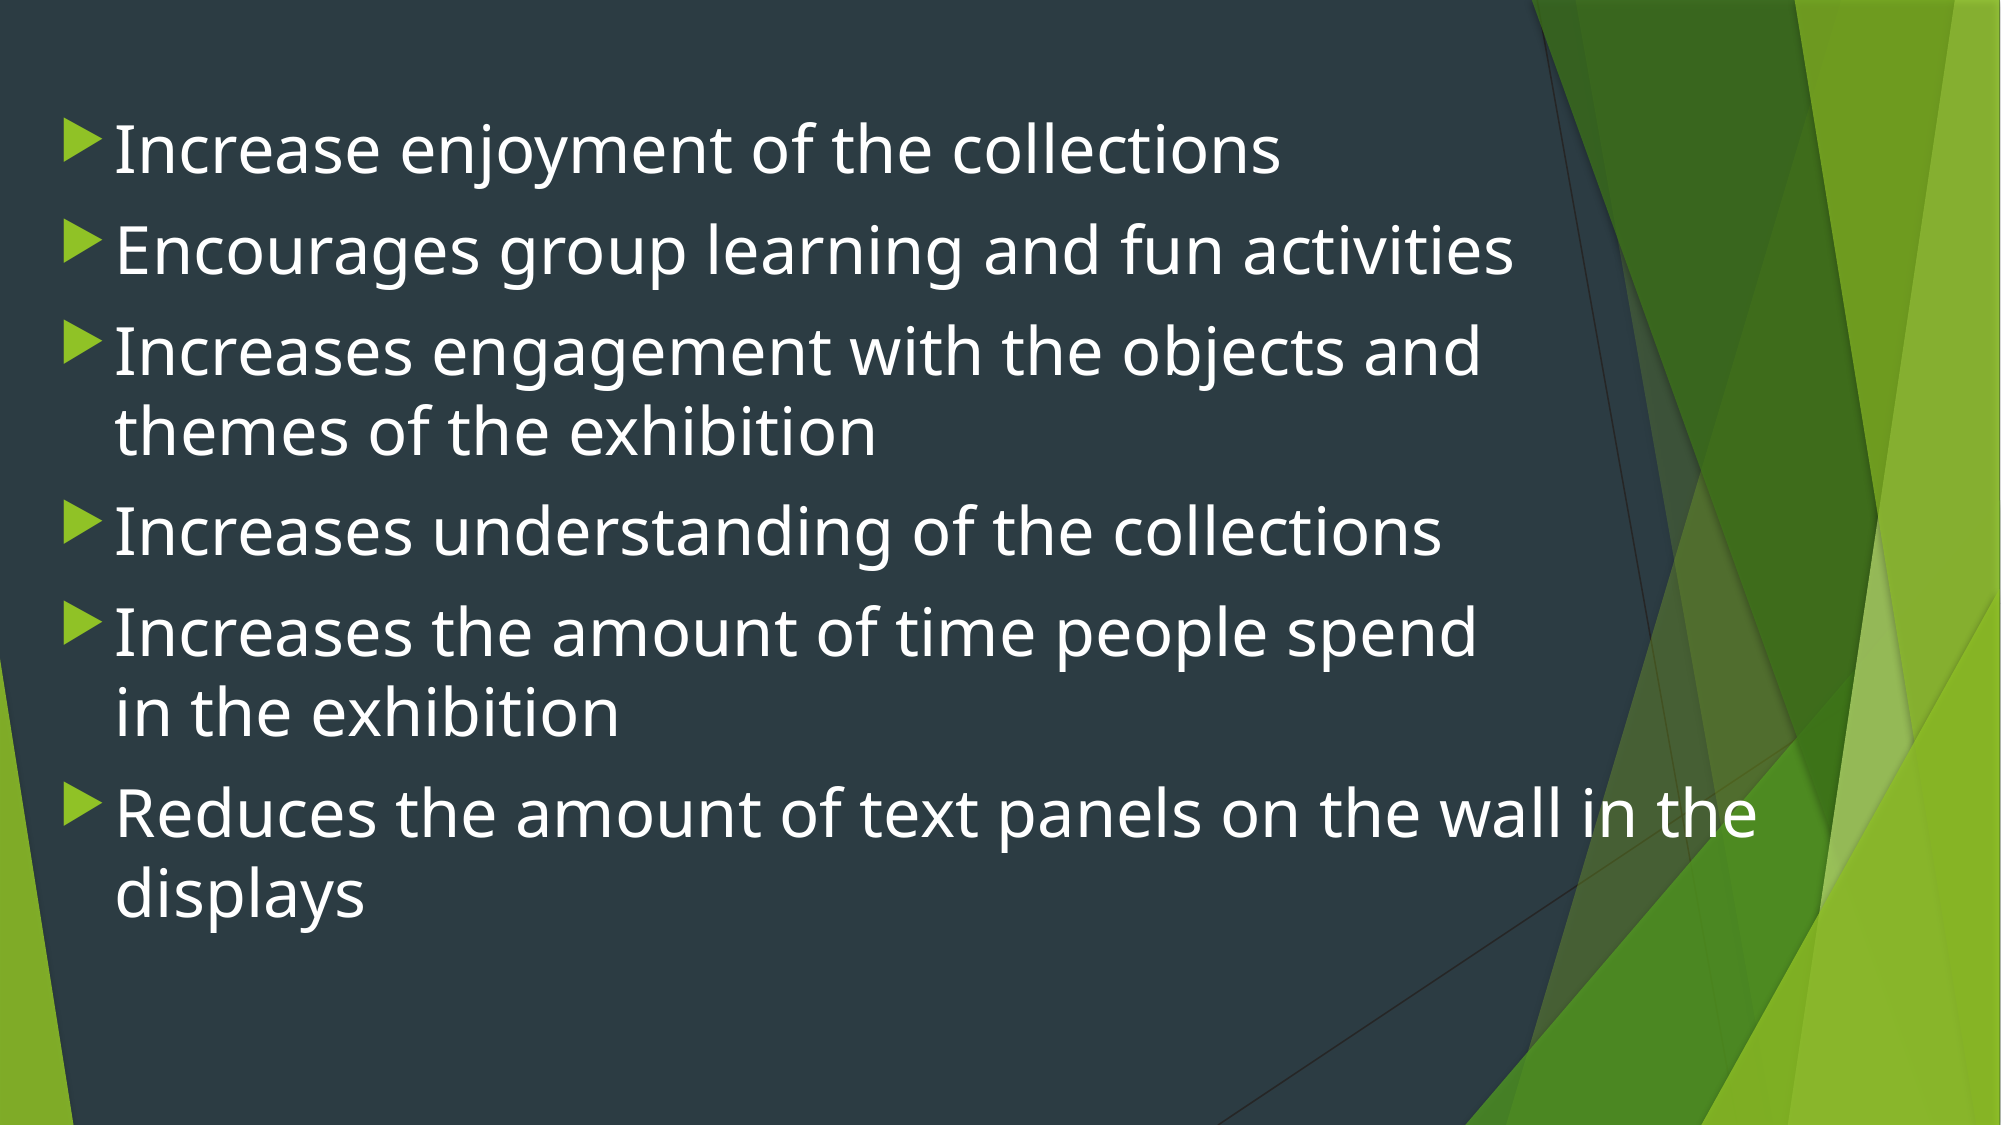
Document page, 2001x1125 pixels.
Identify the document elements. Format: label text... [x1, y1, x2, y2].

list Increase enjoyment of the collections Encourages group learning and fun activities Increases engagement with the objects and themes of the exhibition Increases understanding of the collections Increases the amount of time people spend in the exhibition Reduces the amount of text panels on the wall in the displays [43, 99, 1957, 736]
